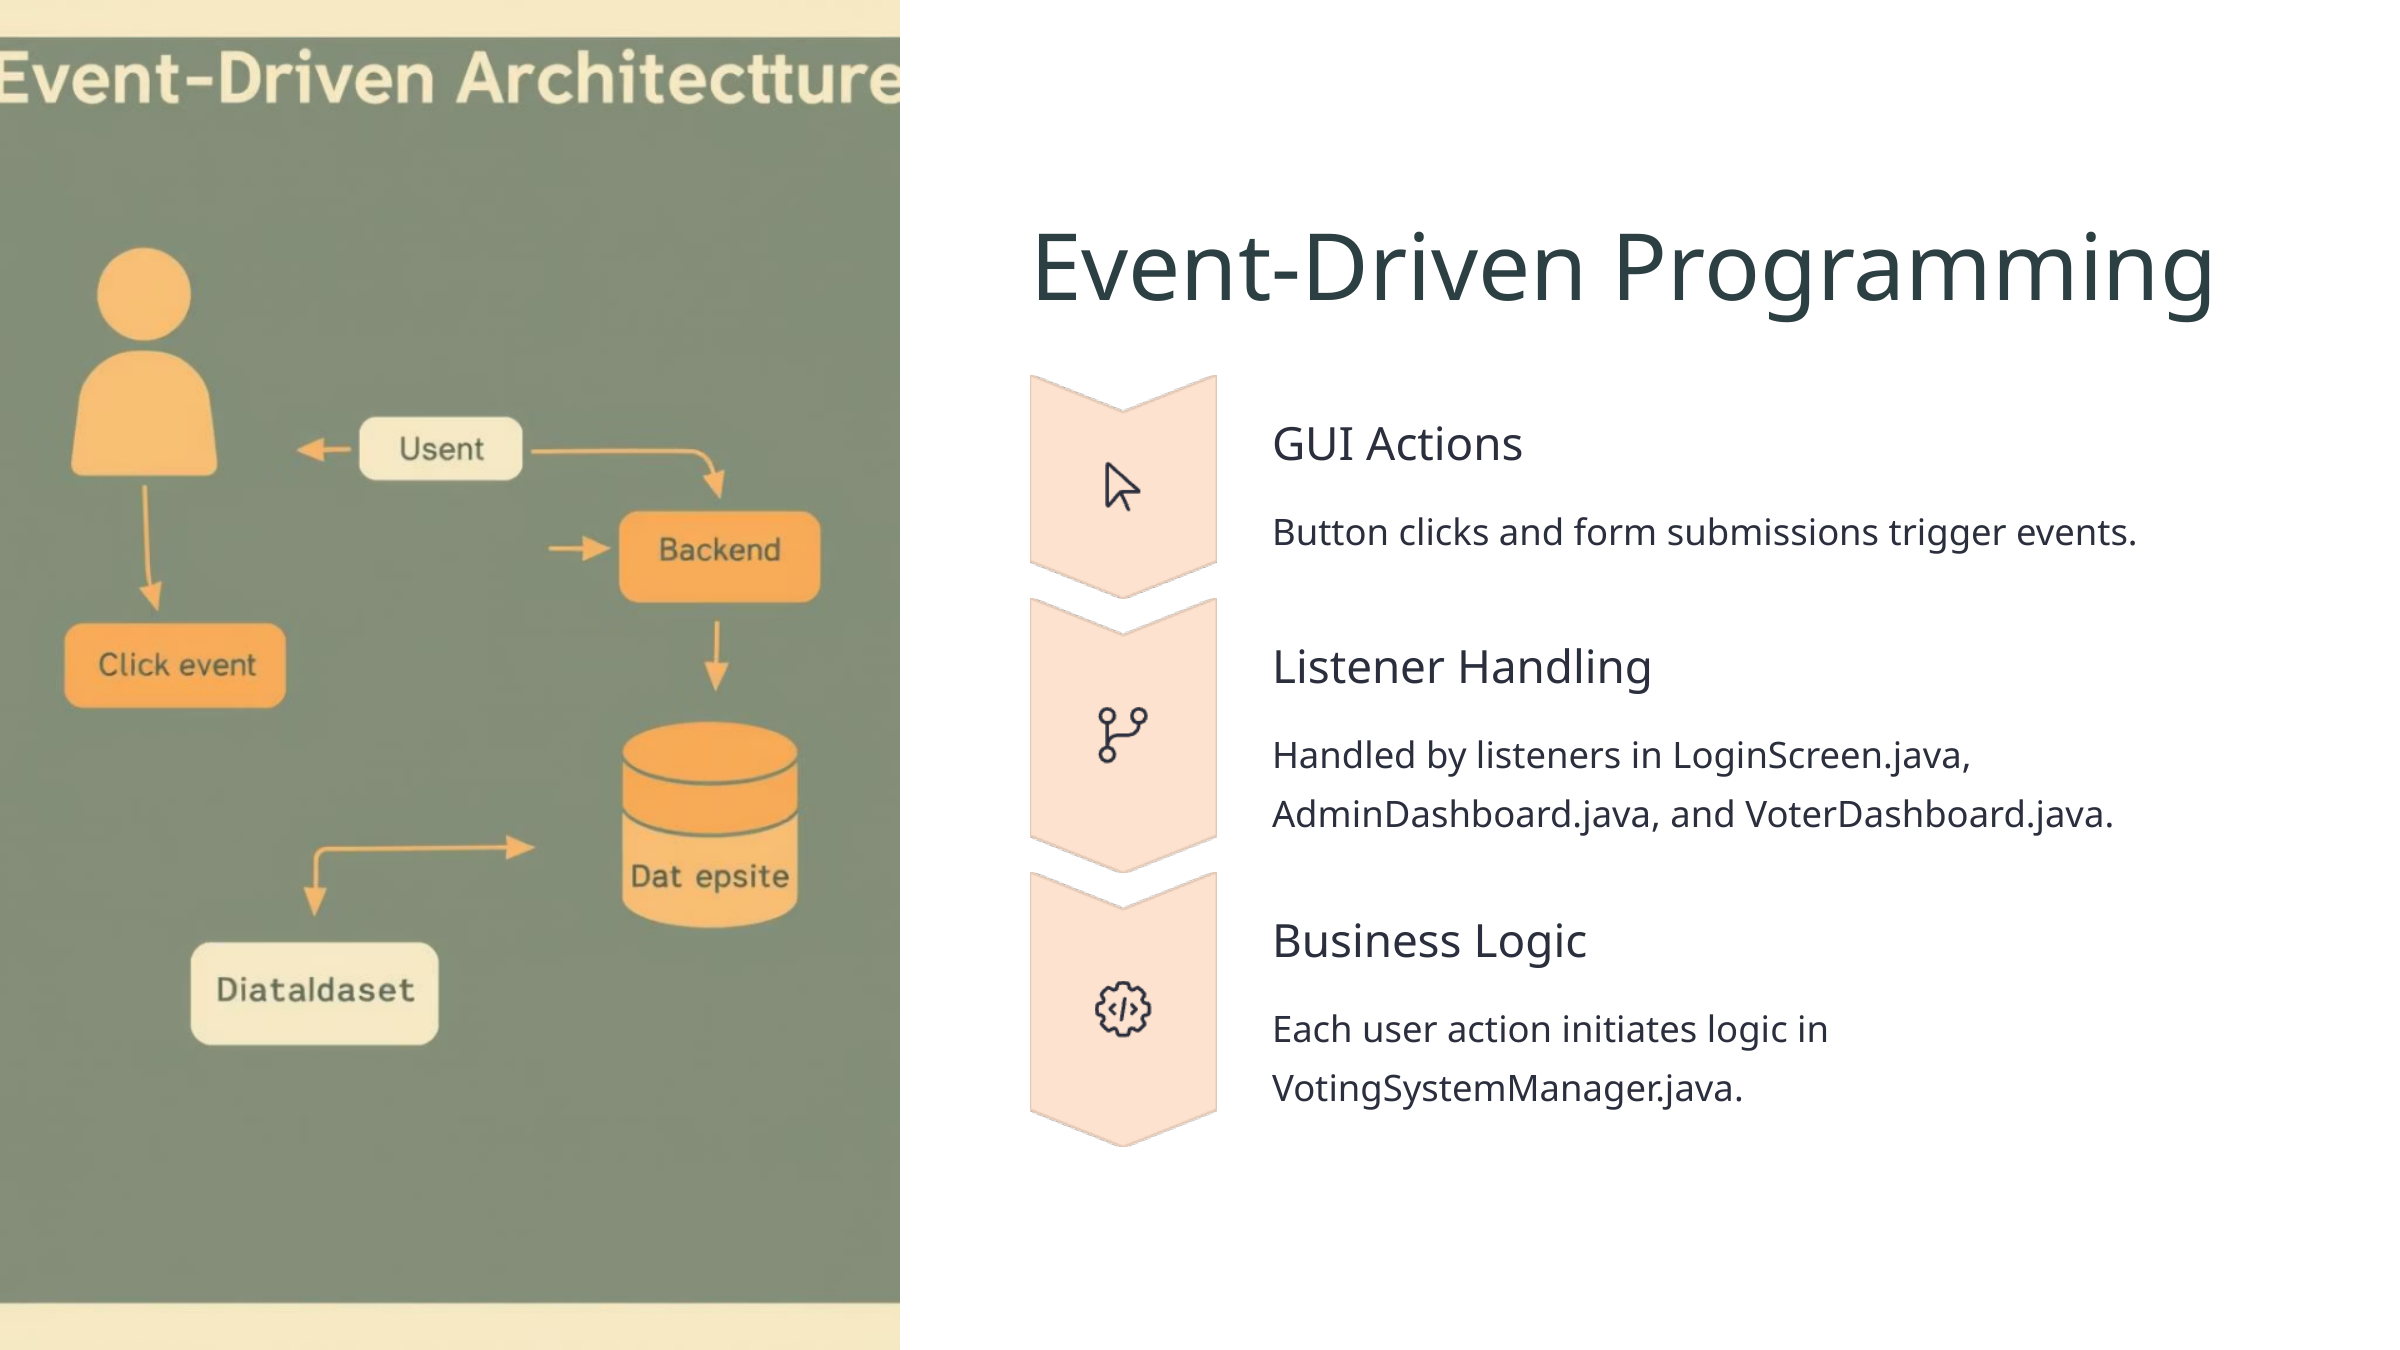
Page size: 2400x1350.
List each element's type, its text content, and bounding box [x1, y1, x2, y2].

text_box Button clicks and form submissions trigger events. [1272, 493, 2270, 553]
text_box Business Logic [1271, 909, 1738, 968]
picture [1030, 375, 1217, 1147]
text_box Listener Handling [1271, 635, 1738, 694]
text_box Each user action initiates logic in VotingSystemManager.java. [1272, 990, 2270, 1110]
text_box Handled by listeners in LoginScreen.java, AdminDashboard.java, and VoterDashboard.java. [1272, 716, 2270, 836]
text_box GUI Actions [1271, 412, 1738, 471]
text_box Event-Driven Programming [1030, 203, 2237, 320]
picture [0, 0, 900, 1350]
